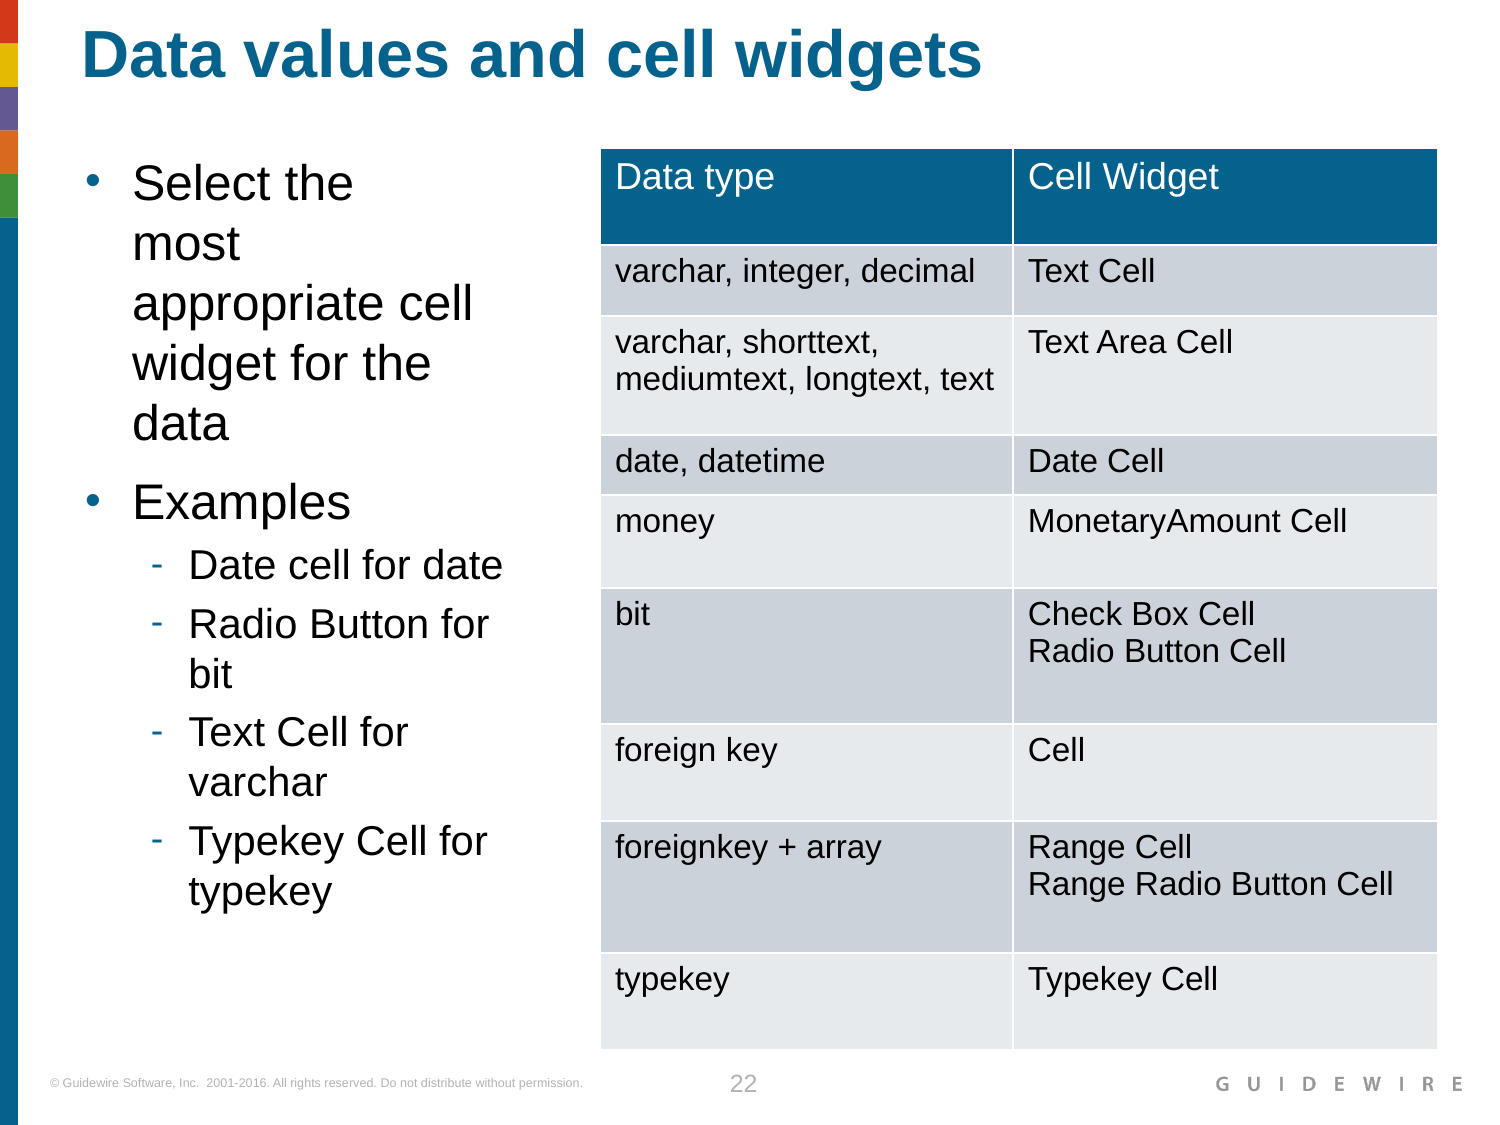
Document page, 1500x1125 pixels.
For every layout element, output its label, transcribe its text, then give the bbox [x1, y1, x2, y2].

table_cell Typekey Cell [1014, 954, 1437, 1049]
table_cell typekey [601, 954, 1012, 1049]
table_cell foreign key [601, 725, 1012, 820]
table_cell foreignkey + array [601, 822, 1012, 952]
table_header Data type [601, 149, 1012, 244]
table_cell varchar, shorttext, mediumtext, longtext, text [601, 317, 1012, 434]
table_cell Date Cell [1014, 436, 1437, 494]
table_cell Text Area Cell [1014, 317, 1437, 434]
table_cell varchar, integer, decimal [601, 246, 1012, 315]
list Select the most appropriate cell widget for the data Examples Date cell for date Radio Button for bit Text Cell for varchar Typekey Cell for typekey [85, 149, 521, 1049]
picture [1215, 1073, 1480, 1096]
title Data values and cell widgets [81, 19, 1446, 142]
table_cell date, datetime [601, 436, 1012, 494]
table_cell bit [601, 589, 1012, 723]
table_cell Range Cell Range Radio Button Cell [1014, 822, 1437, 952]
table_cell MonetaryAmount Cell [1014, 496, 1437, 587]
table_cell money [601, 496, 1012, 587]
table_cell Cell [1014, 725, 1437, 820]
table_header Cell Widget [1014, 149, 1437, 244]
table_cell Text Cell [1014, 246, 1437, 315]
table_cell Check Box Cell Radio Button Cell [1014, 589, 1437, 723]
